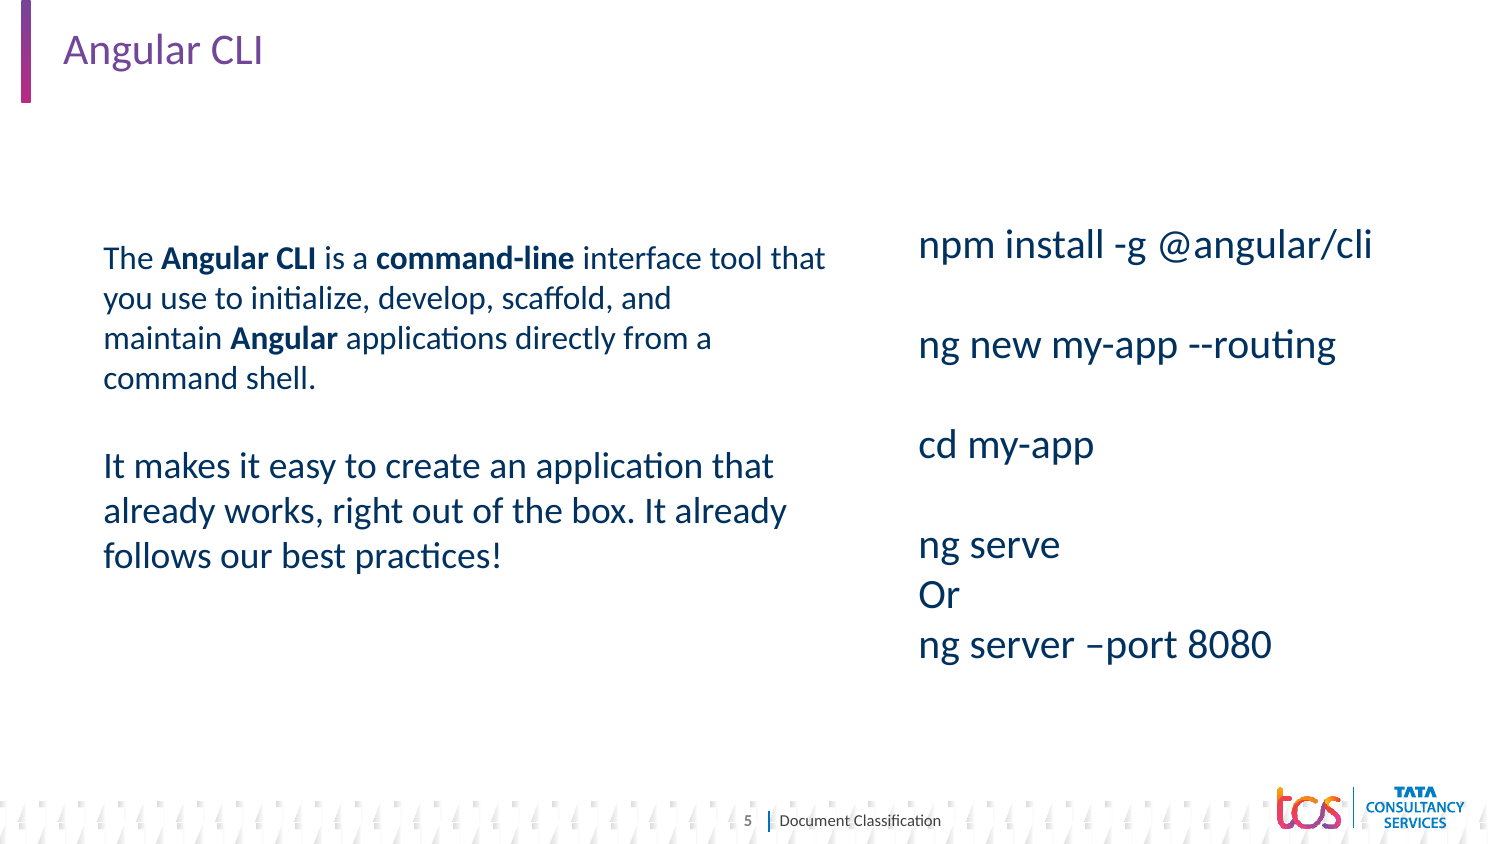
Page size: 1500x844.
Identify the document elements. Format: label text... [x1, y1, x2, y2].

text_box npm install -g @angular/cli ng new my-app --routing cd my-app ng serve Or ng server –port 8080 [903, 209, 1449, 675]
picture [1277, 787, 1341, 829]
text_box The Angular CLI is a command-line interface tool that you use to initialize, develop, scaffold, and maintain Angular applications directly from a command shell. It makes it easy to create an application that already works, right out of the box. It already follows our best practices! [88, 183, 869, 629]
title Angular CLI [51, 7, 1455, 87]
